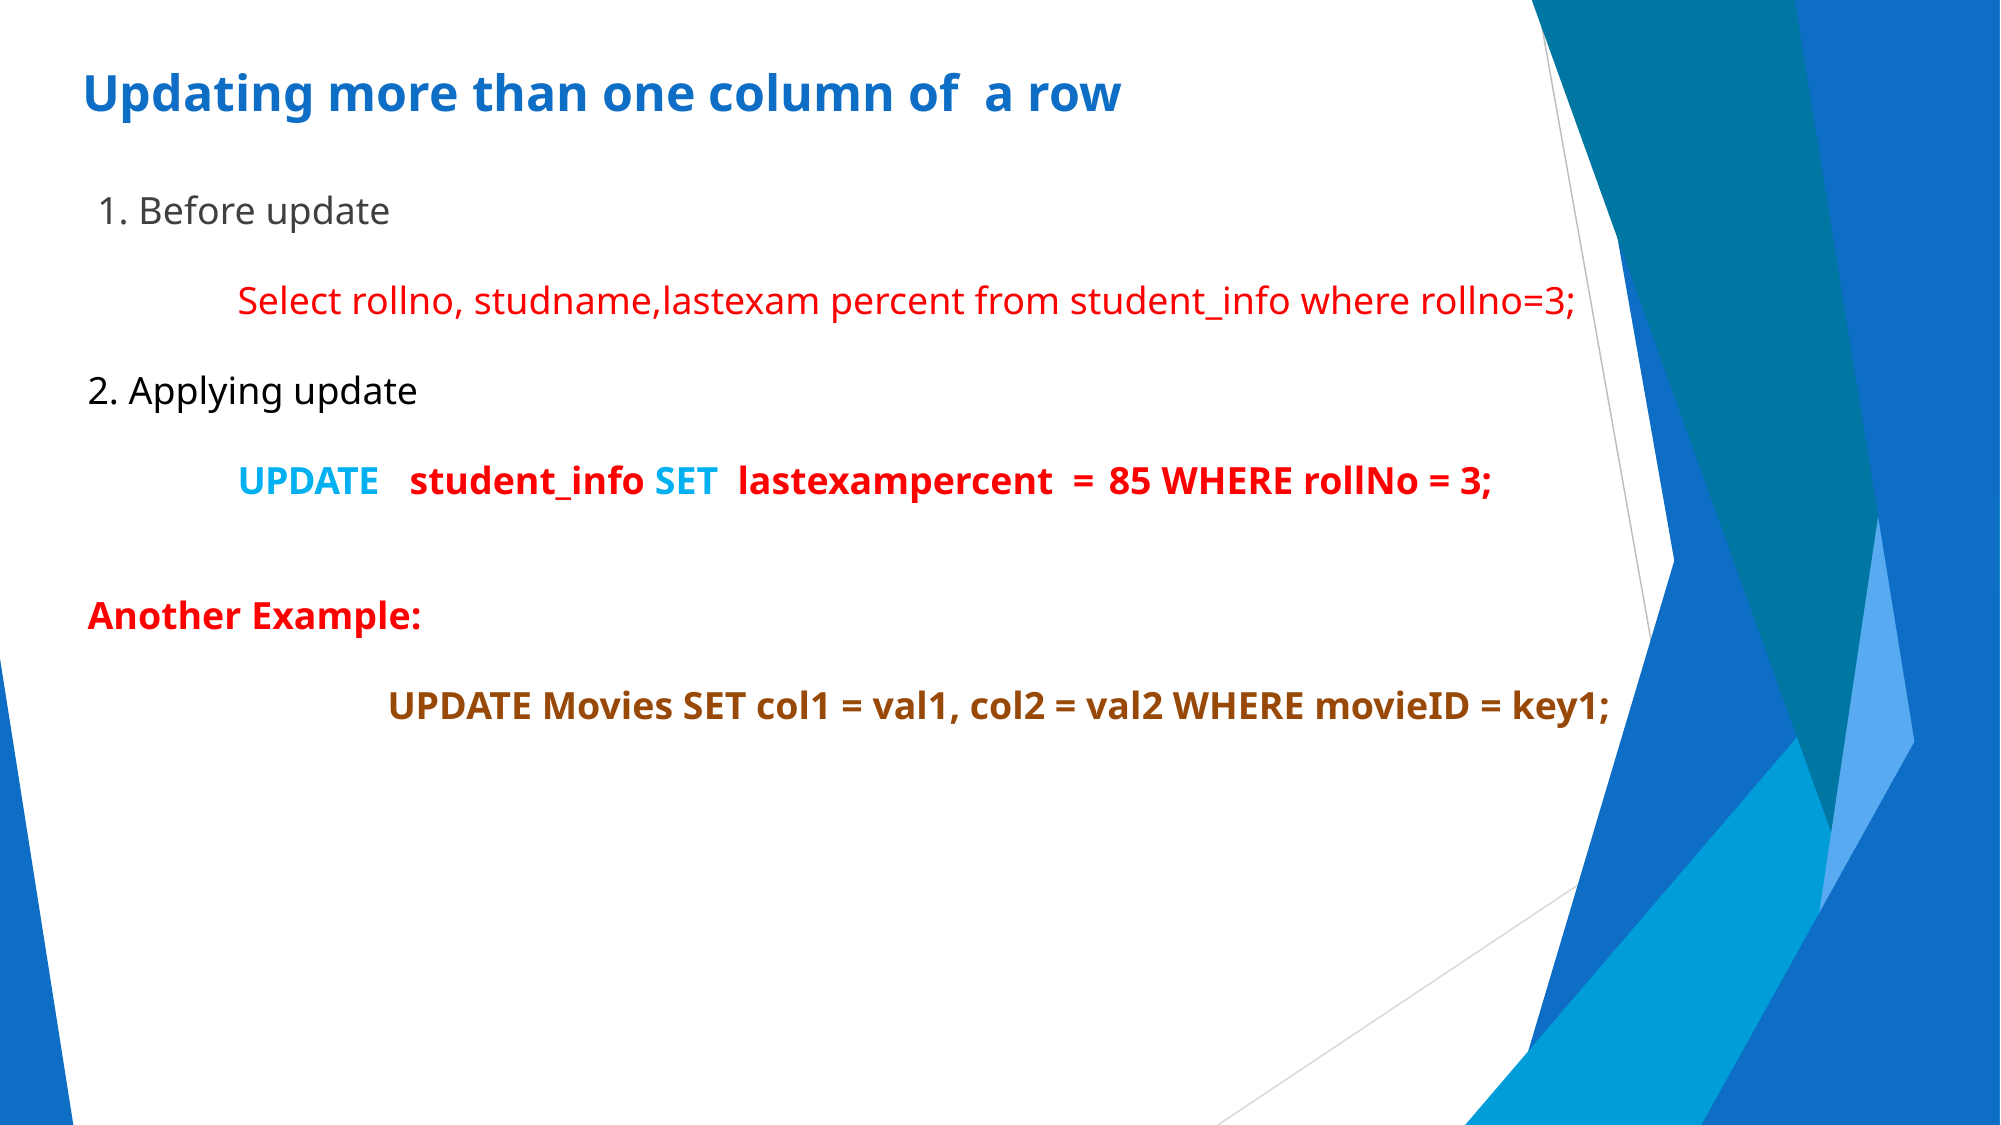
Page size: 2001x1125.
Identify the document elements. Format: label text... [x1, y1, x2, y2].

text_box Updating more than one column of a row [82, 61, 1918, 123]
text_box 1. Before update Select rollno, studname,lastexam percent from student_info where rollno=3; 2. Applying update UPDATE student_info SET lastexampercent = 85 WHERE rollNo = 3; Another Example: UPDATE Movies SET col1 = val1, col2 = val2 WHERE movieID = key1; [87, 187, 1638, 869]
